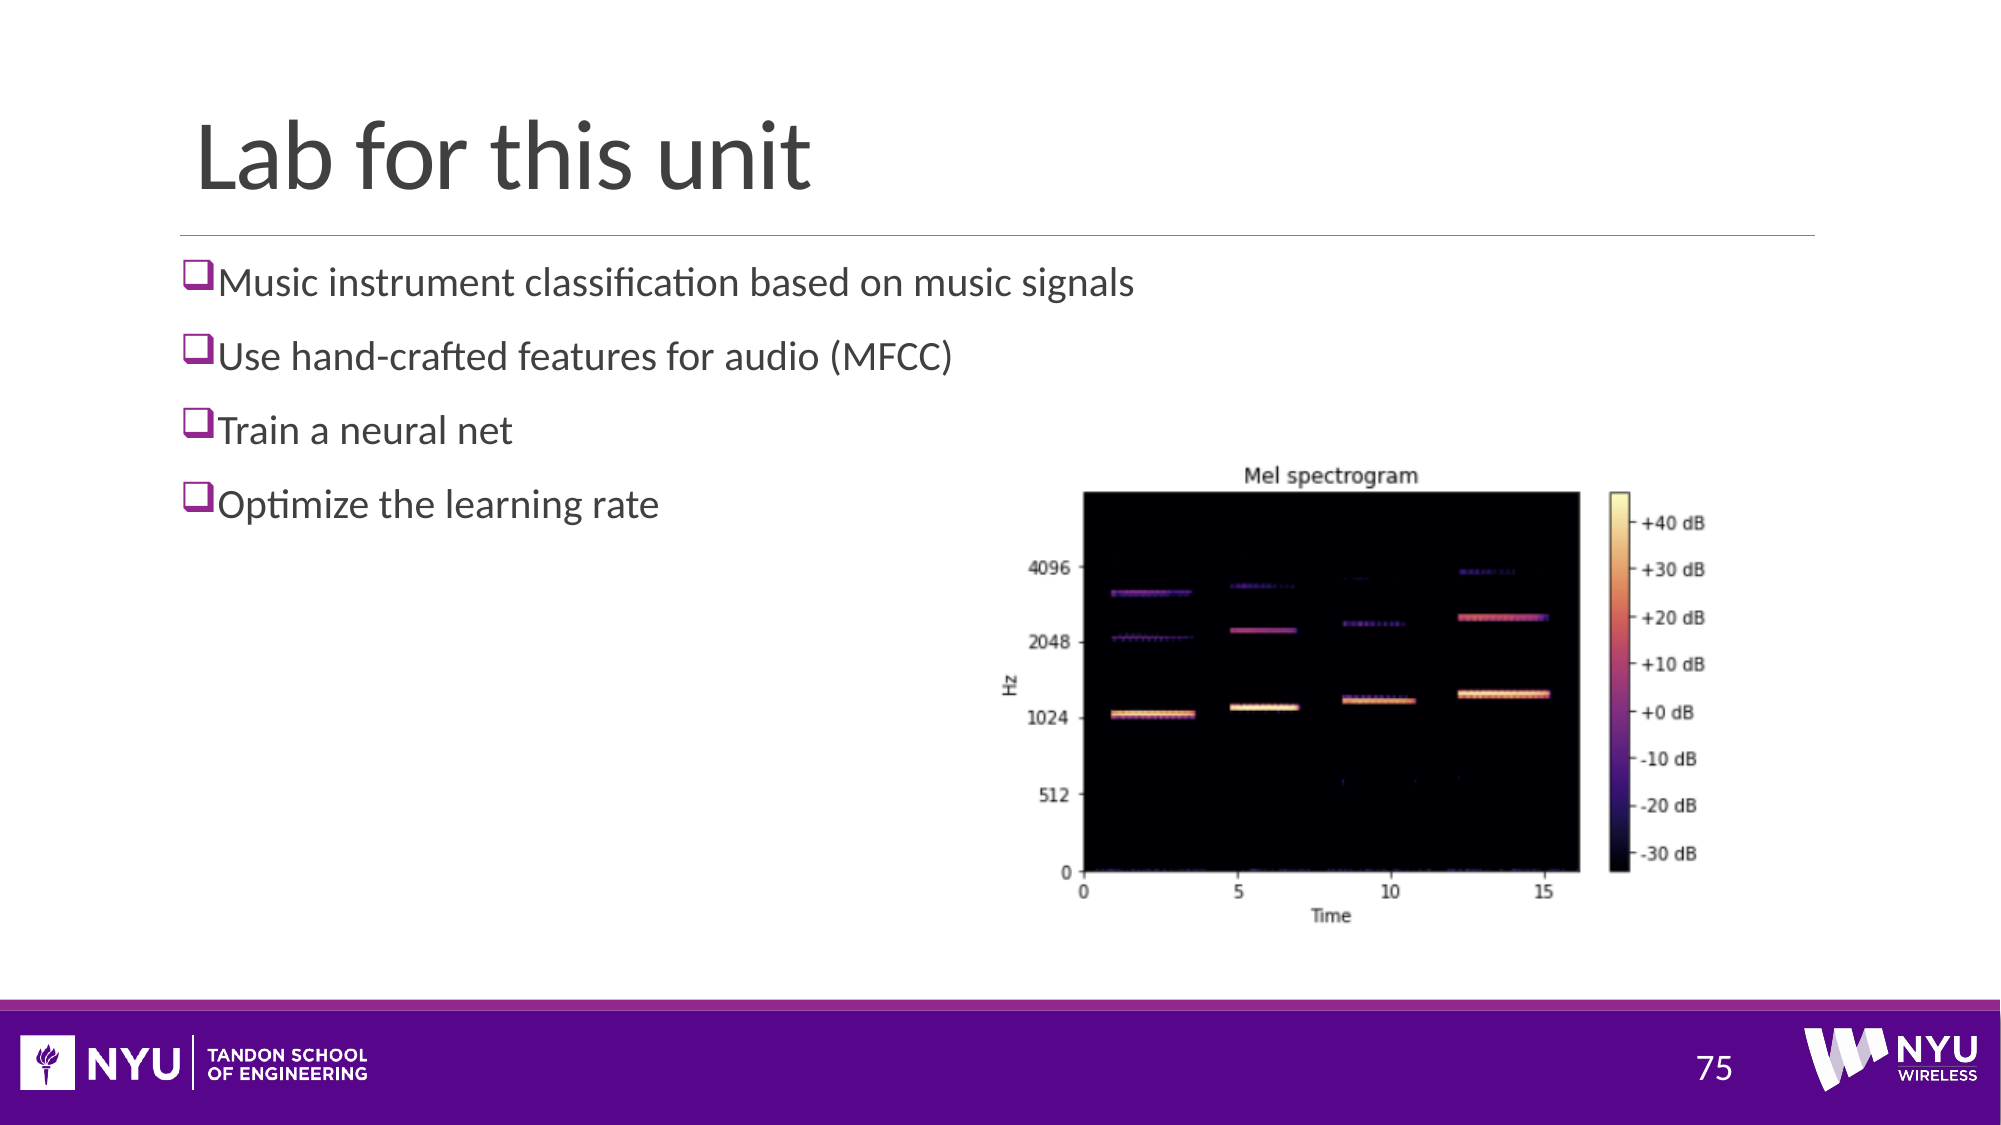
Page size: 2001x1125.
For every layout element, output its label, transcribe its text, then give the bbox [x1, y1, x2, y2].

list Music instrument classification based on music signals Use hand-crafted features for audio (MFCC) Train a neural net Optimize the learning rate [180, 252, 1830, 963]
picture [975, 448, 1734, 964]
title Lab for this unit [180, 47, 1830, 218]
slide_number 75 [1533, 1035, 1749, 1096]
